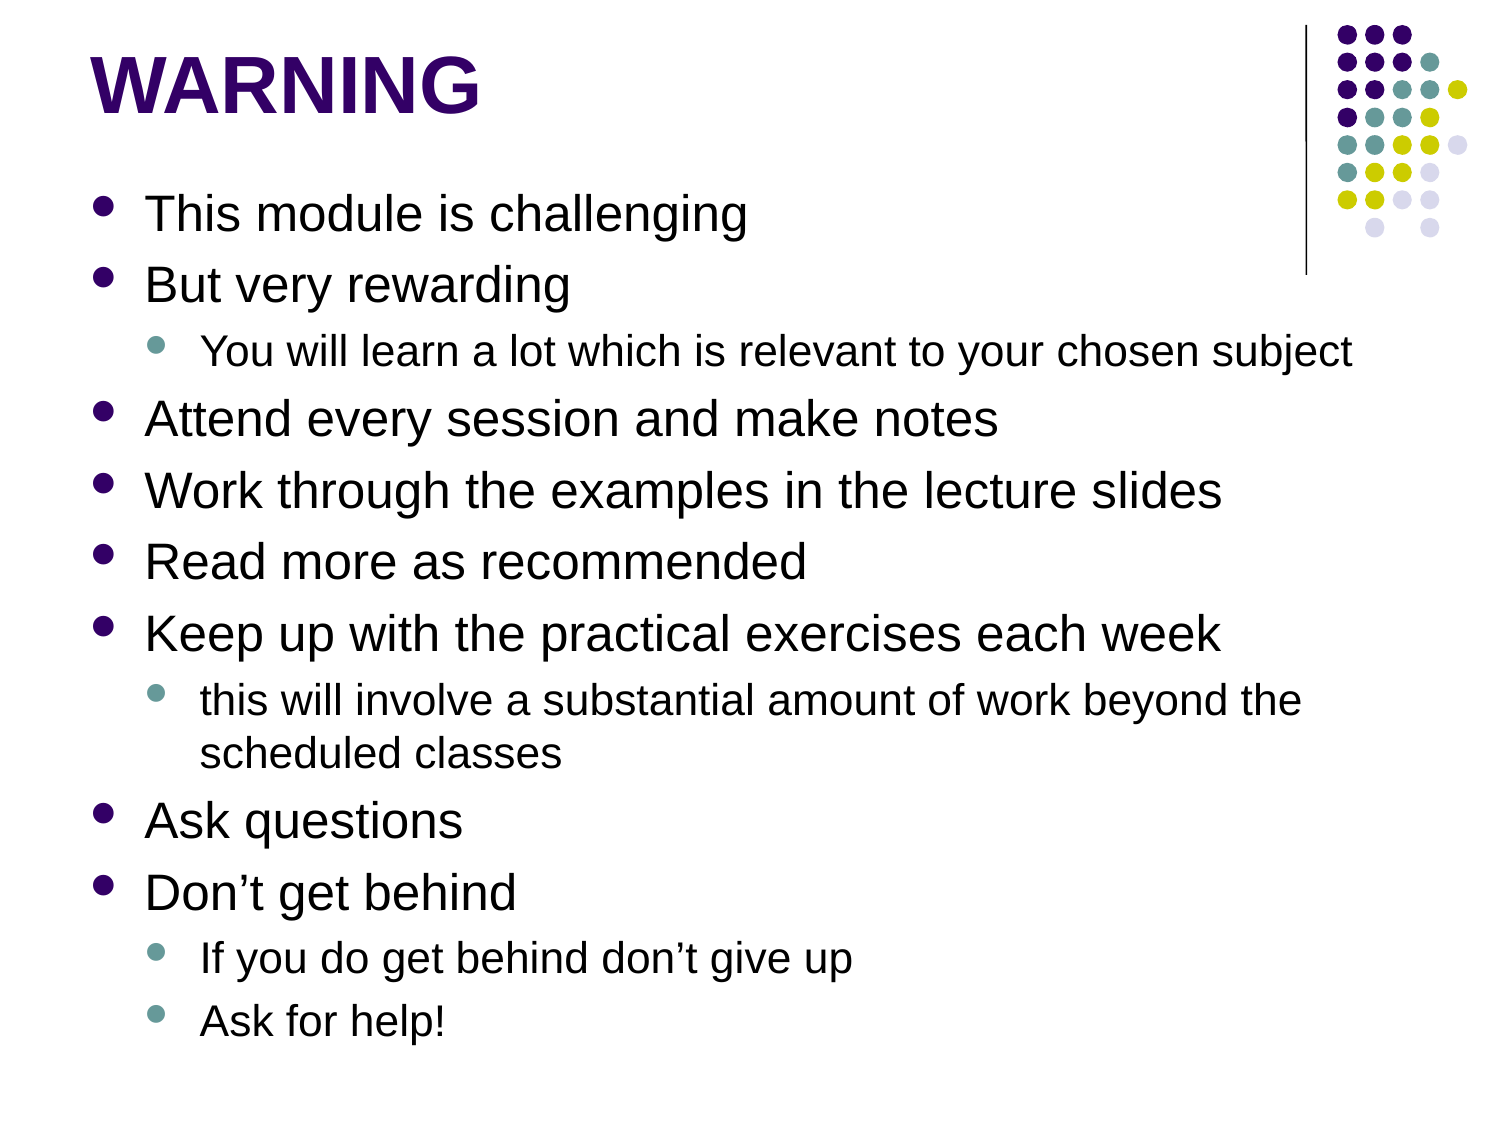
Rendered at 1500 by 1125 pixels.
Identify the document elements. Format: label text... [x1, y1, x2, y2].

list This module is challenging But very rewarding You will learn a lot which is relevant to your chosen subject Attend every session and make notes Work through the examples in the lecture slides Read more as recommended Keep up with the practical exercises each week this will involve a substantial amount of work beyond the scheduled classes Ask questions Don’t get behind If you do get behind don’t give up Ask for help! [75, 172, 1425, 1059]
title WARNING [75, 20, 1313, 138]
